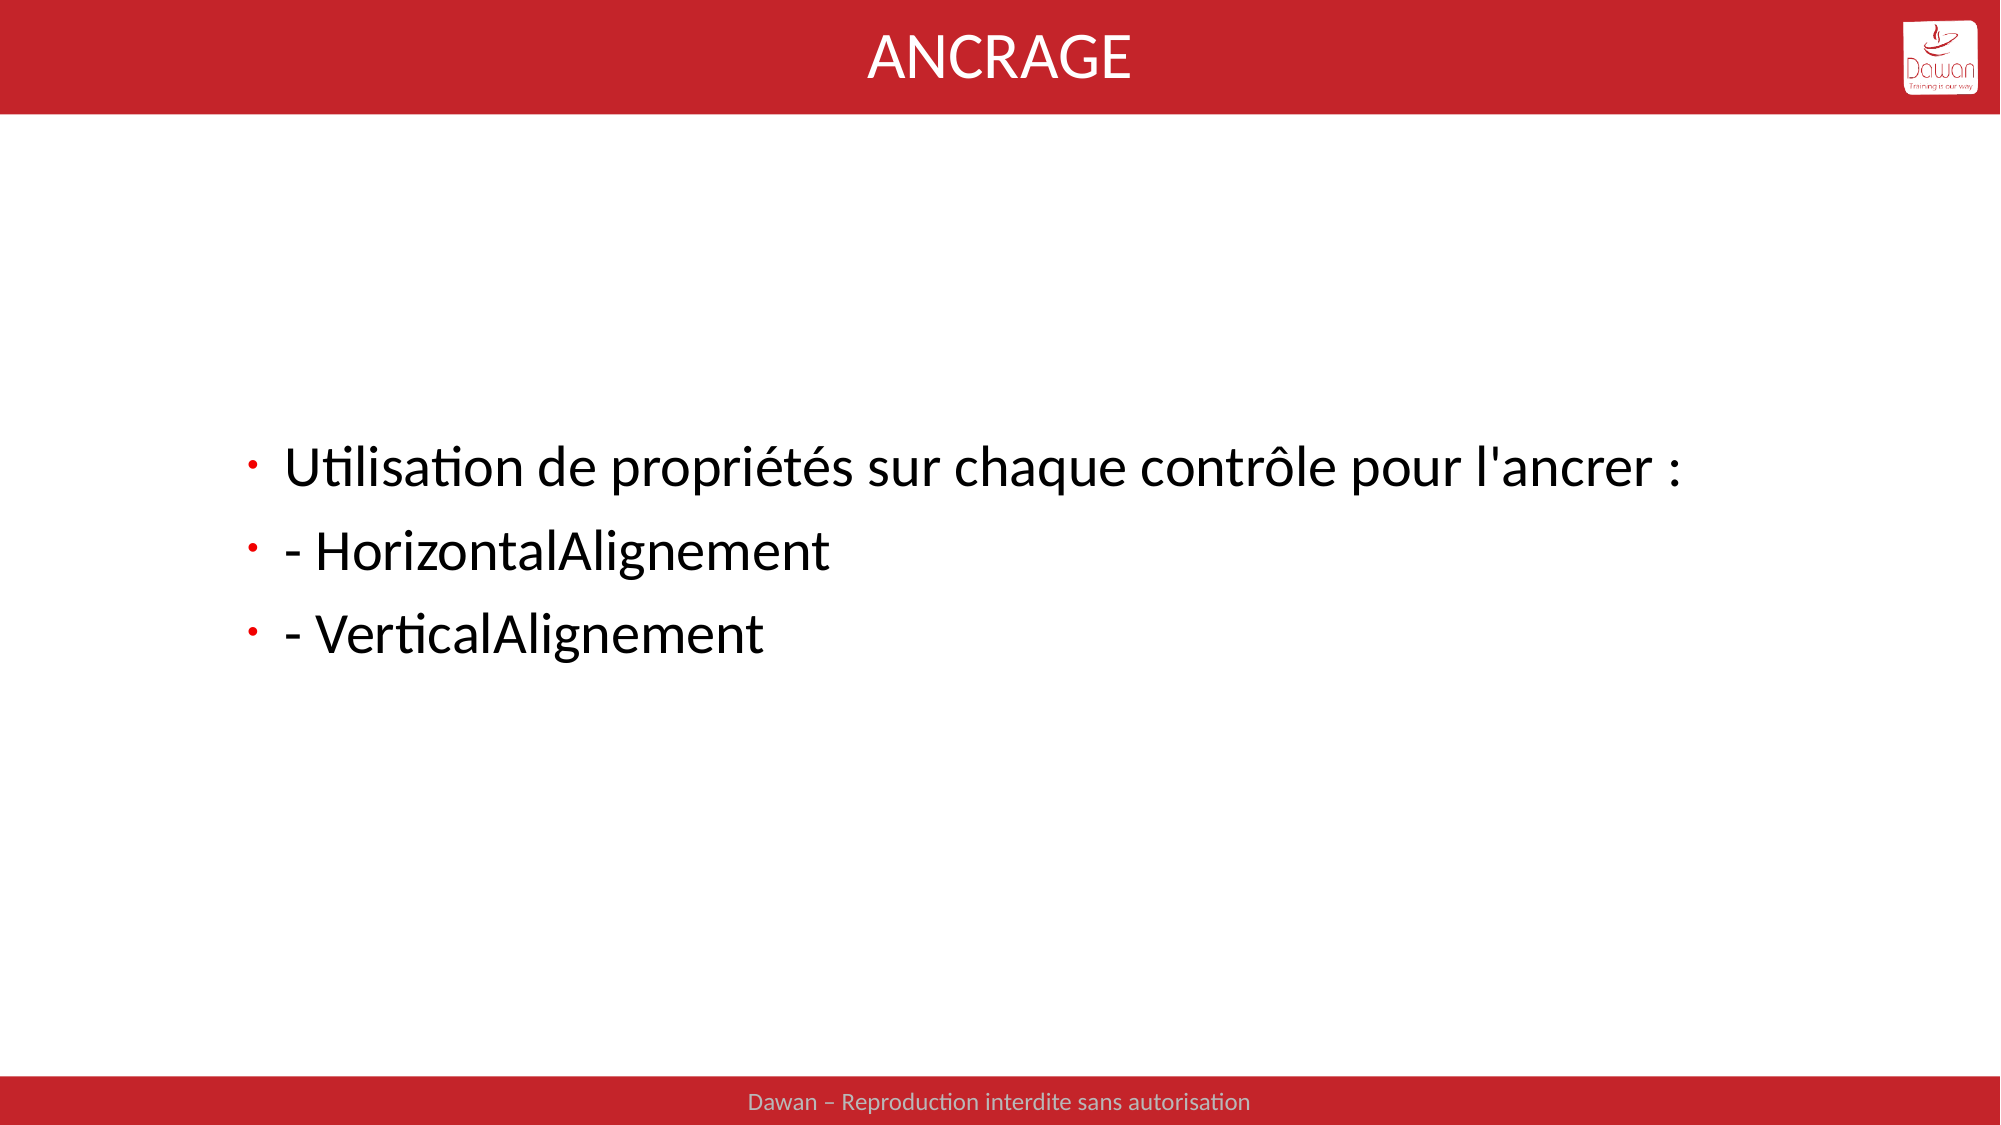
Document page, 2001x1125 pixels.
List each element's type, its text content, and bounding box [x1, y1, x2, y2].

text_box Utilisation de propriétés sur chaque contrôle pour l'ancrer : - HorizontalAlignement - VerticalAlignement [232, 428, 1768, 697]
footer Dawan – Reproduction interdite sans autorisation [662, 1080, 1338, 1121]
picture [1971, 20, 1978, 95]
title Ancrage [29, 0, 1971, 115]
